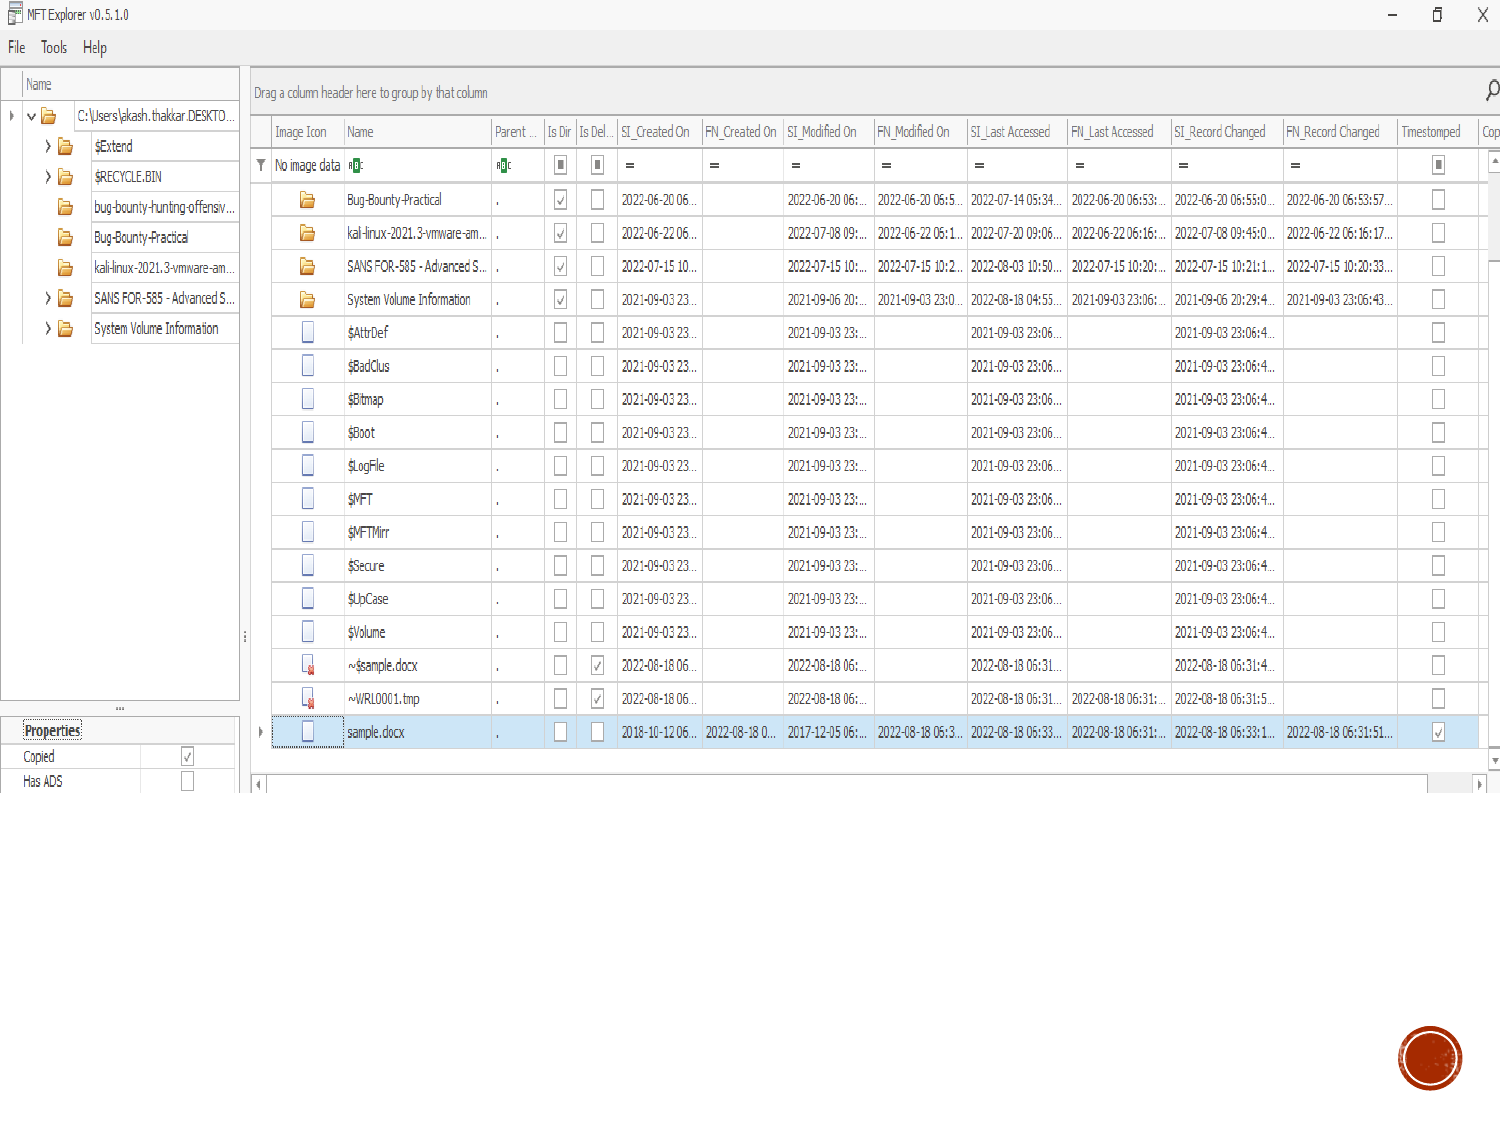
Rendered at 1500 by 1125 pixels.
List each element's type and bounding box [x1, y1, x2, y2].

picture [0, 0, 1500, 793]
